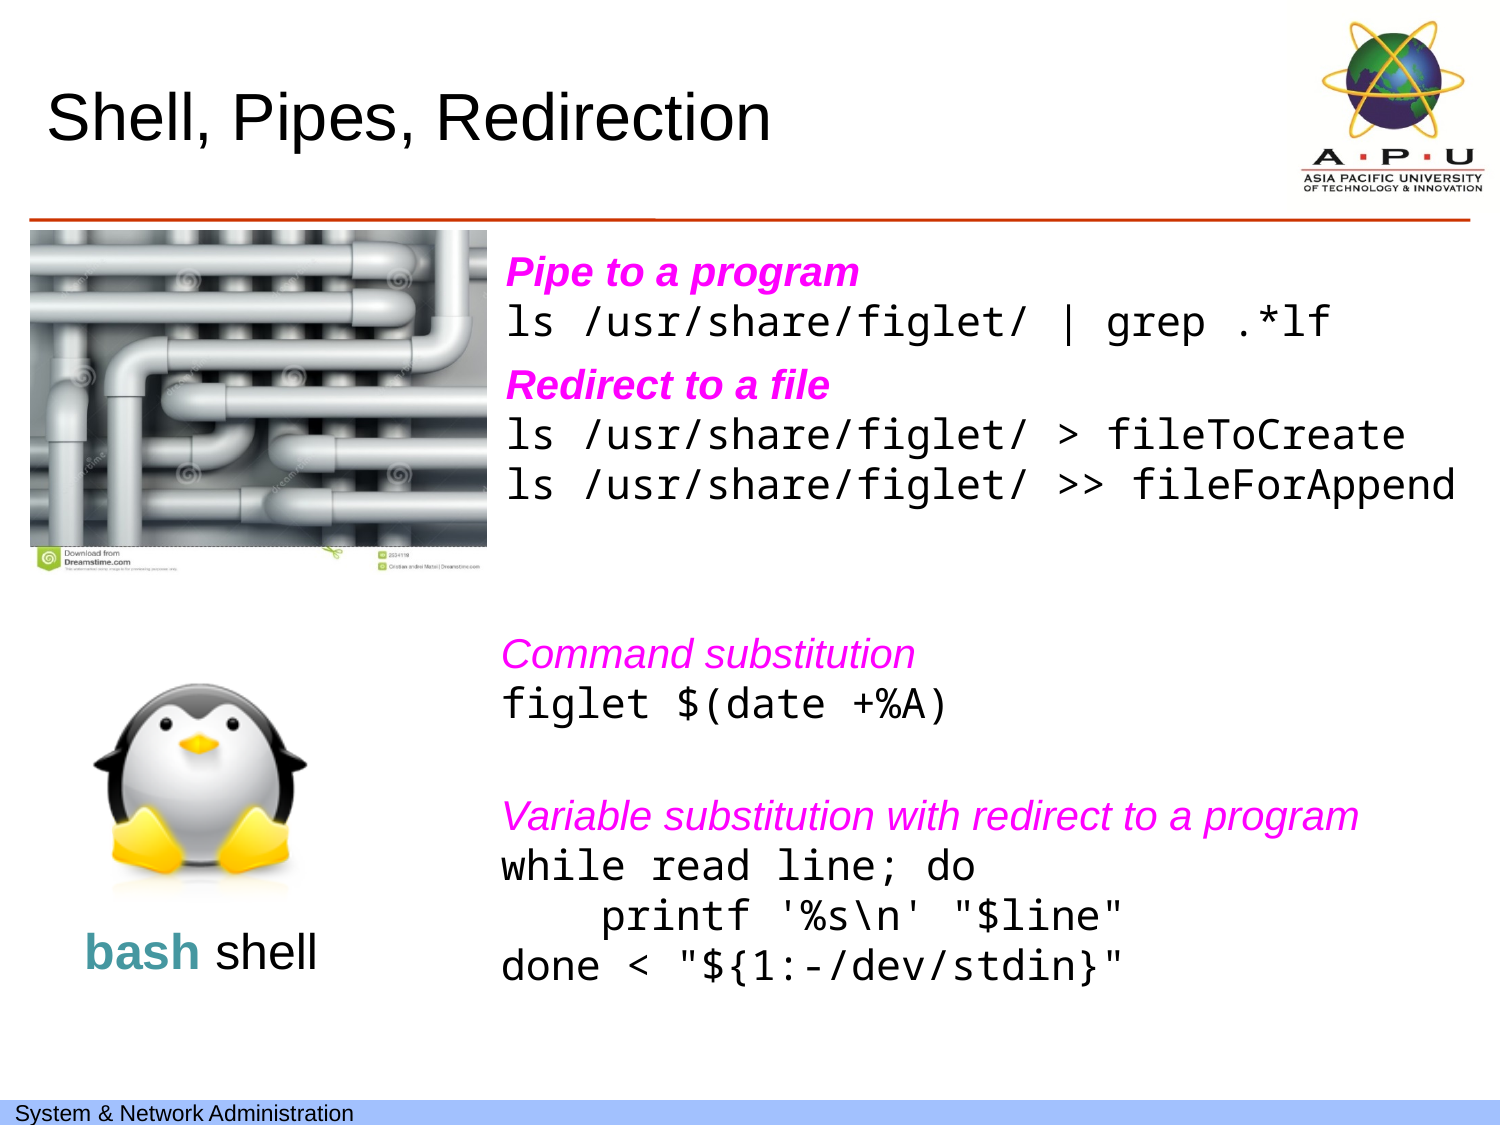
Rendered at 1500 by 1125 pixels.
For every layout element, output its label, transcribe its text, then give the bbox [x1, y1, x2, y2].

picture [30, 230, 487, 575]
text_box Pipe to a program ls /usr/share/figlet/ | grep .*lf Redirect to a file ls /usr/share/figlet/ > fileToCreate ls /usr/share/figlet/ >> fileForAppend [491, 237, 1471, 515]
text_box Command substitution figlet $(date +%A) Variable substitution with redirect to a program while read line; do printf '%s\n' "$line" done < "${1:-/dev/stdin}" [486, 619, 1420, 997]
picture [88, 680, 315, 907]
text_box bash shell [70, 911, 333, 987]
picture [1287, 0, 1500, 213]
title Shell, Pipes, Redirection [31, 29, 1111, 198]
